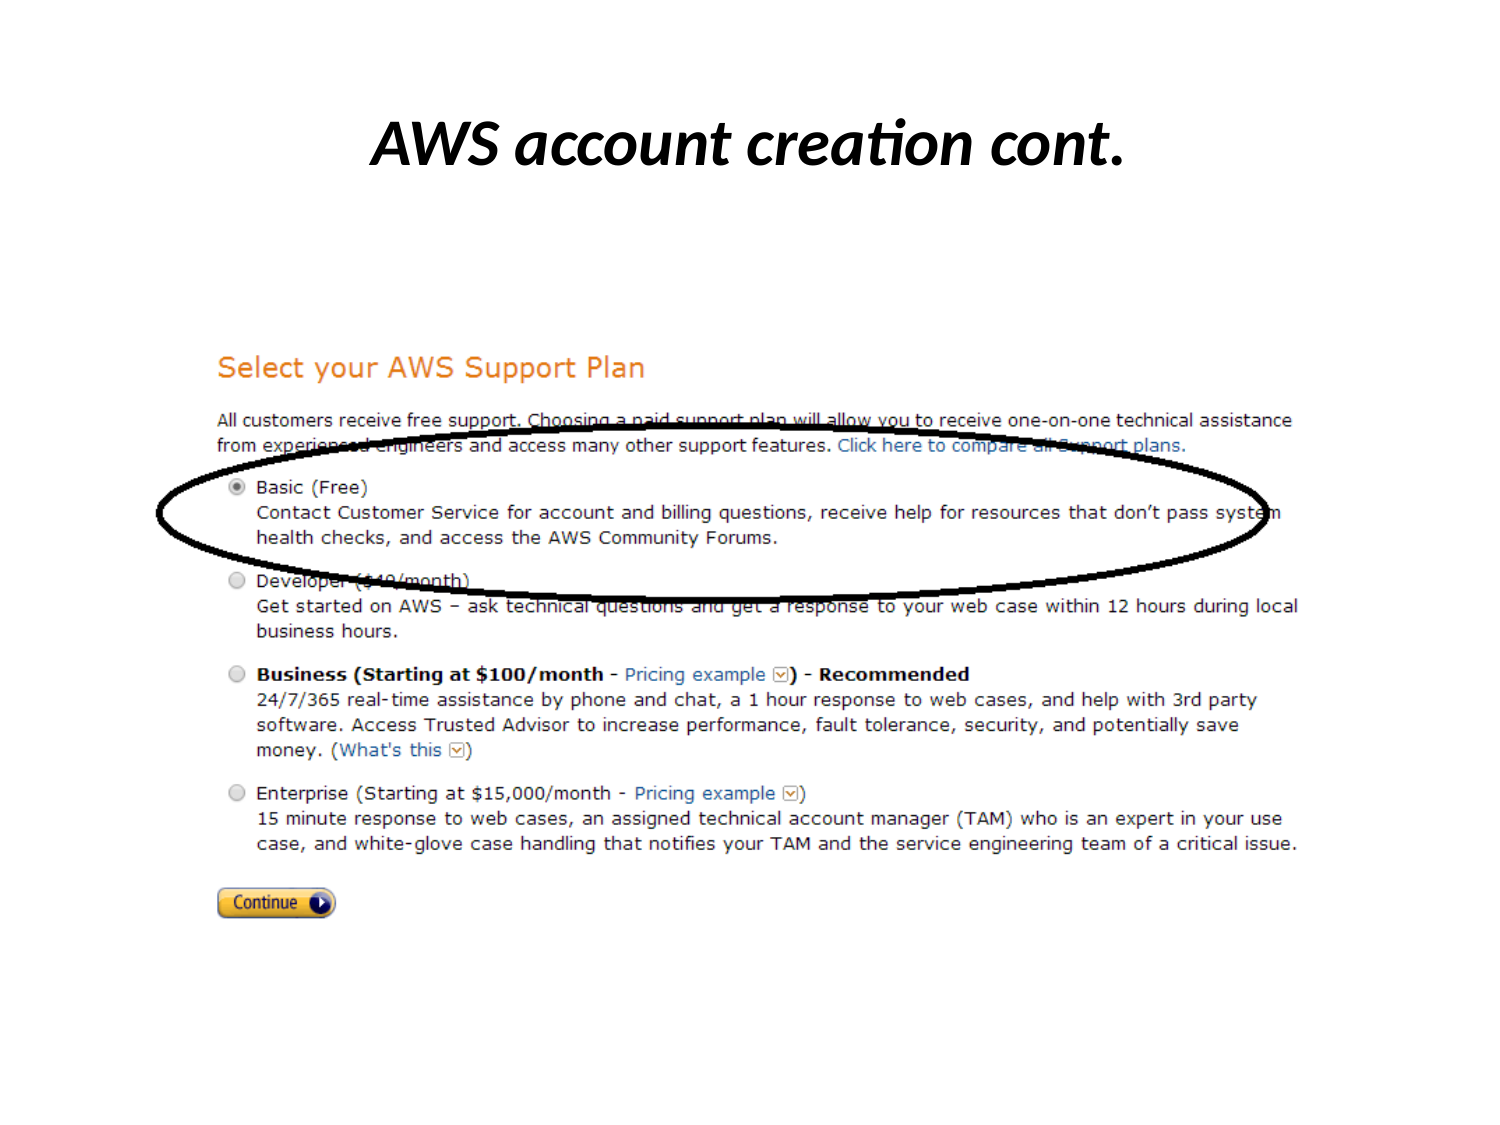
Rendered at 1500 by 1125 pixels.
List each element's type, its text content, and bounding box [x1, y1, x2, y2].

picture [49, 287, 1467, 966]
title AWS account creation cont. [75, 45, 1425, 233]
